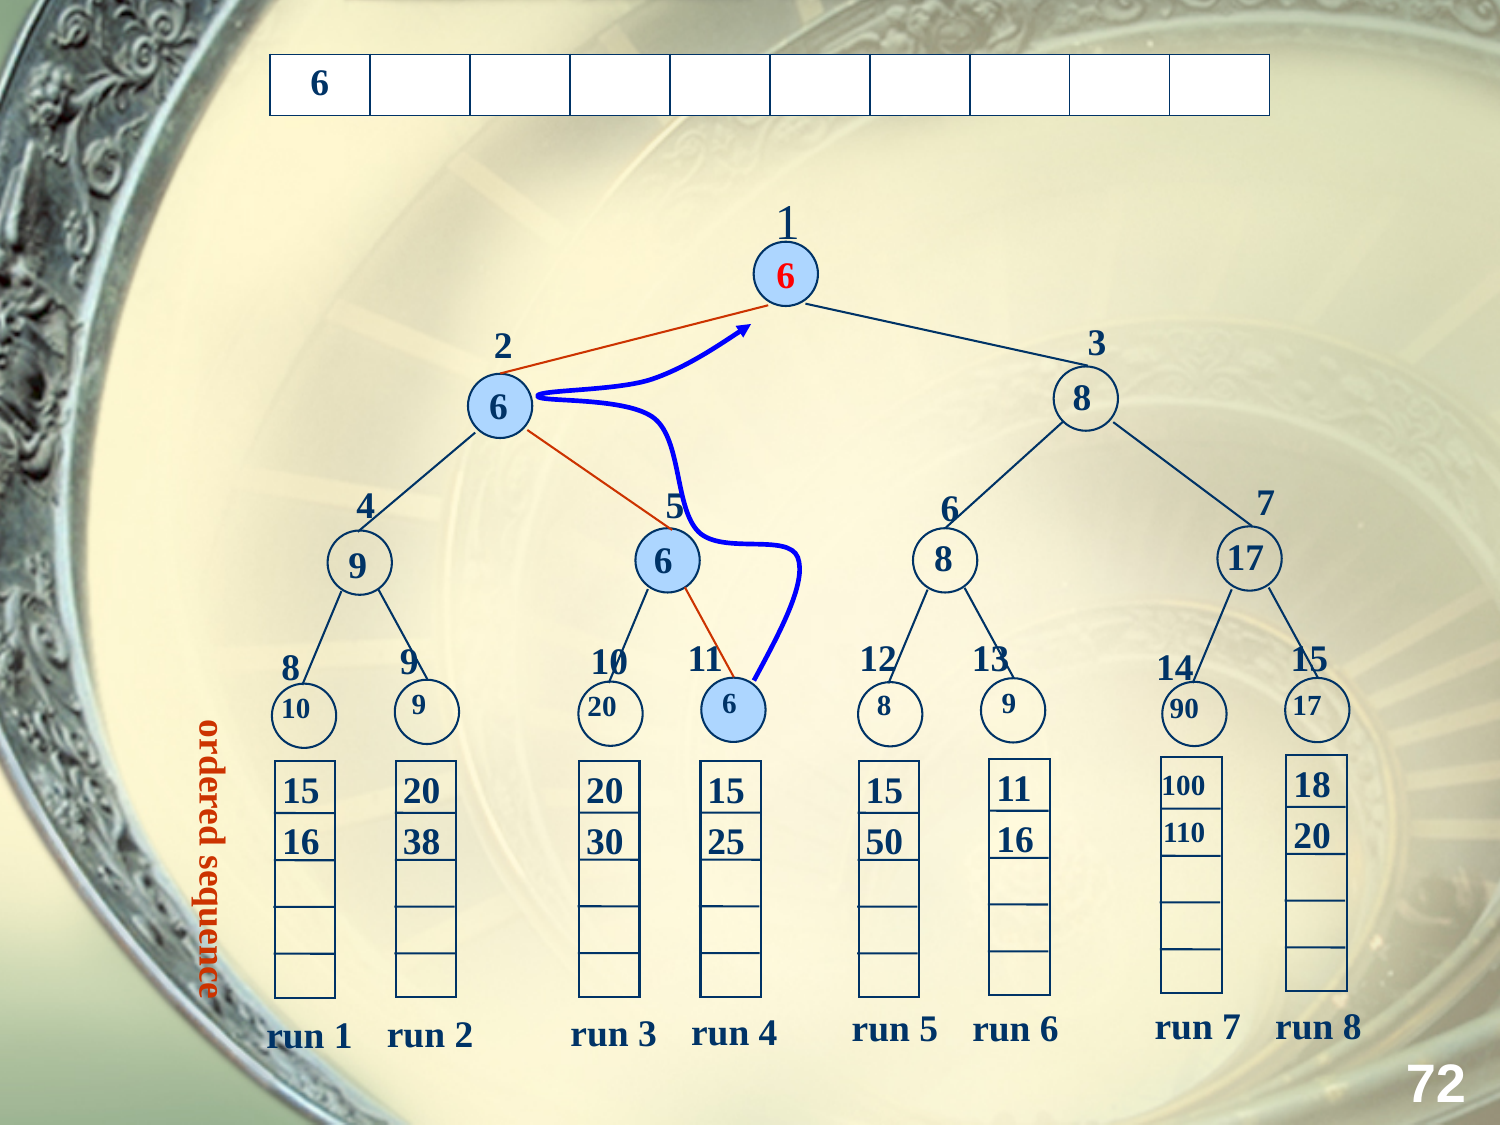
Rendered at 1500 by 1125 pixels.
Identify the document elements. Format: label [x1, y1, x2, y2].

table_header [471, 55, 569, 115]
table_header [271, 55, 369, 115]
text_box [691, 758, 762, 998]
table_header [671, 55, 769, 115]
text_box [265, 305, 769, 748]
text_box [371, 1002, 489, 1063]
text_box [387, 758, 457, 998]
table_header [371, 55, 469, 115]
text_box [1141, 589, 1232, 747]
text_box [1113, 422, 1290, 591]
table_header [871, 55, 969, 115]
text_box [1260, 994, 1377, 1055]
text_box [805, 303, 1122, 747]
table_header [971, 55, 1069, 115]
text_box [527, 323, 800, 746]
text_box [266, 758, 336, 998]
table_header [1170, 55, 1269, 115]
text_box [957, 756, 1075, 1057]
text_box [1277, 752, 1347, 992]
table_header [771, 55, 869, 115]
slide_number [1387, 1041, 1485, 1122]
text_box [1268, 587, 1350, 743]
text_box [675, 1000, 793, 1061]
text_box [1139, 756, 1257, 1055]
text_box [753, 182, 818, 307]
text_box [168, 704, 245, 1003]
text_box [836, 758, 954, 1057]
picture [0, 0, 1500, 1125]
text_box [251, 1003, 369, 1064]
text_box [555, 1001, 673, 1062]
text_box [570, 758, 640, 998]
table_header [571, 55, 669, 115]
table_header [1070, 55, 1169, 115]
